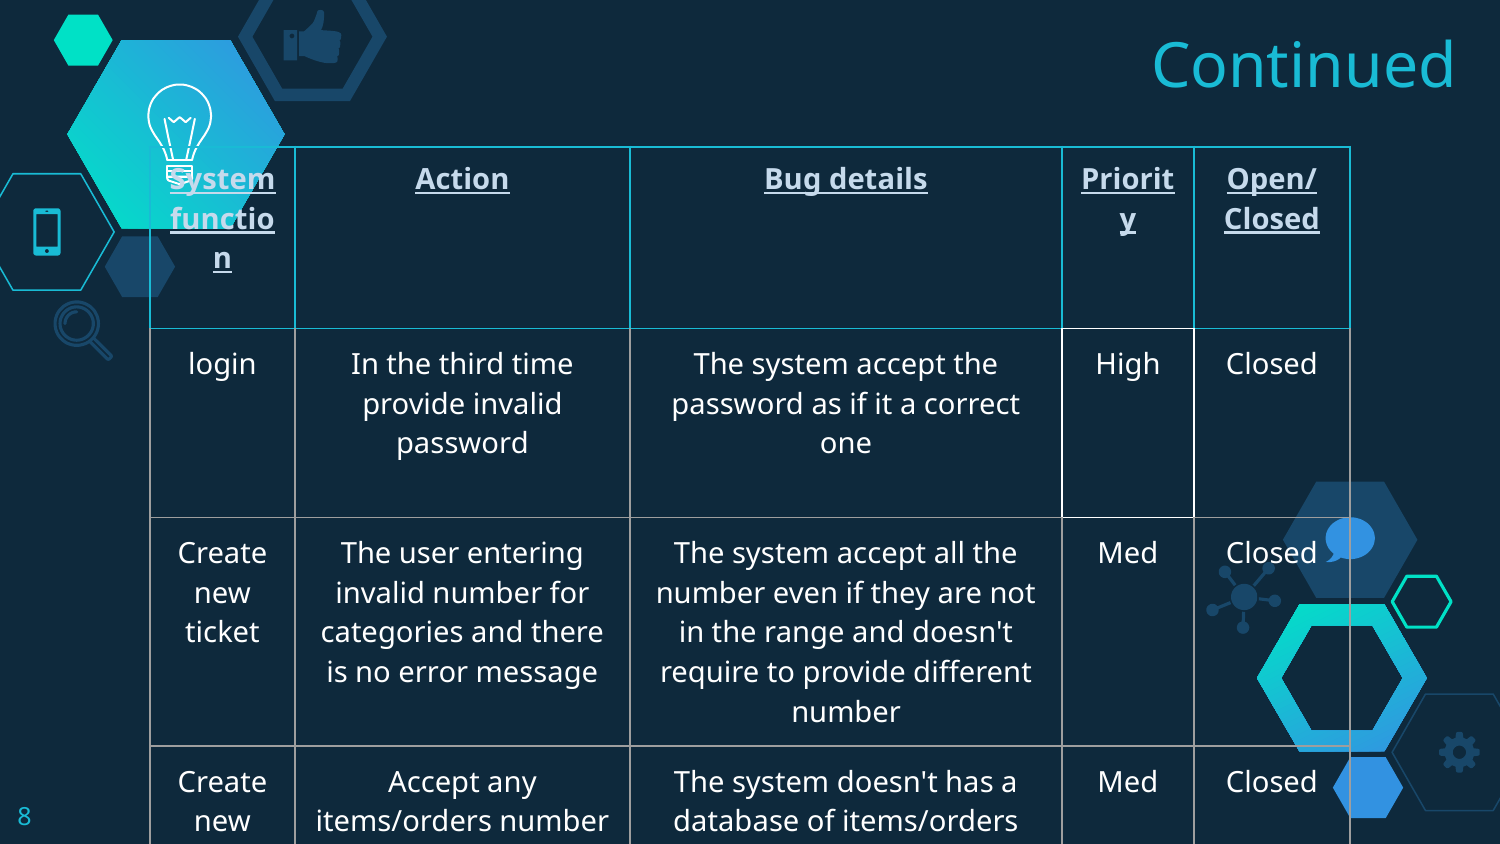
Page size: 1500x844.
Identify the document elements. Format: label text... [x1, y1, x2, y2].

table_cell The system accept all the number even if they are not in the range and doesn't require to provide different number [631, 518, 1061, 745]
table_cell The system accept the password as if it a correct one [631, 329, 1061, 517]
table_cell Create new ticket [151, 747, 294, 844]
table_cell Closed [1195, 518, 1349, 745]
slide_number 8 [2, 785, 93, 844]
title Continued [1136, 10, 1500, 117]
table_header System function [151, 148, 294, 328]
table_cell login [151, 329, 294, 517]
table_header Priority [1063, 148, 1193, 328]
table_cell High [1063, 329, 1193, 517]
table_cell Closed [1195, 747, 1349, 844]
table_cell Med [1063, 747, 1193, 844]
table_header Bug details [631, 148, 1061, 328]
table_cell Create new ticket [151, 518, 294, 745]
table_cell Accept any items/orders number that the user provide [296, 747, 629, 844]
table_cell The system doesn't has a database of items/orders number and accept all kind of strings [631, 747, 1061, 844]
table_cell Med [1063, 518, 1193, 745]
table_cell In the third time provide invalid password [296, 329, 629, 517]
table_header Action [296, 148, 629, 328]
table_header Open/ Closed [1195, 148, 1349, 328]
table_cell The user entering invalid number for categories and there is no error message [296, 518, 629, 745]
table_cell Closed [1195, 329, 1349, 517]
